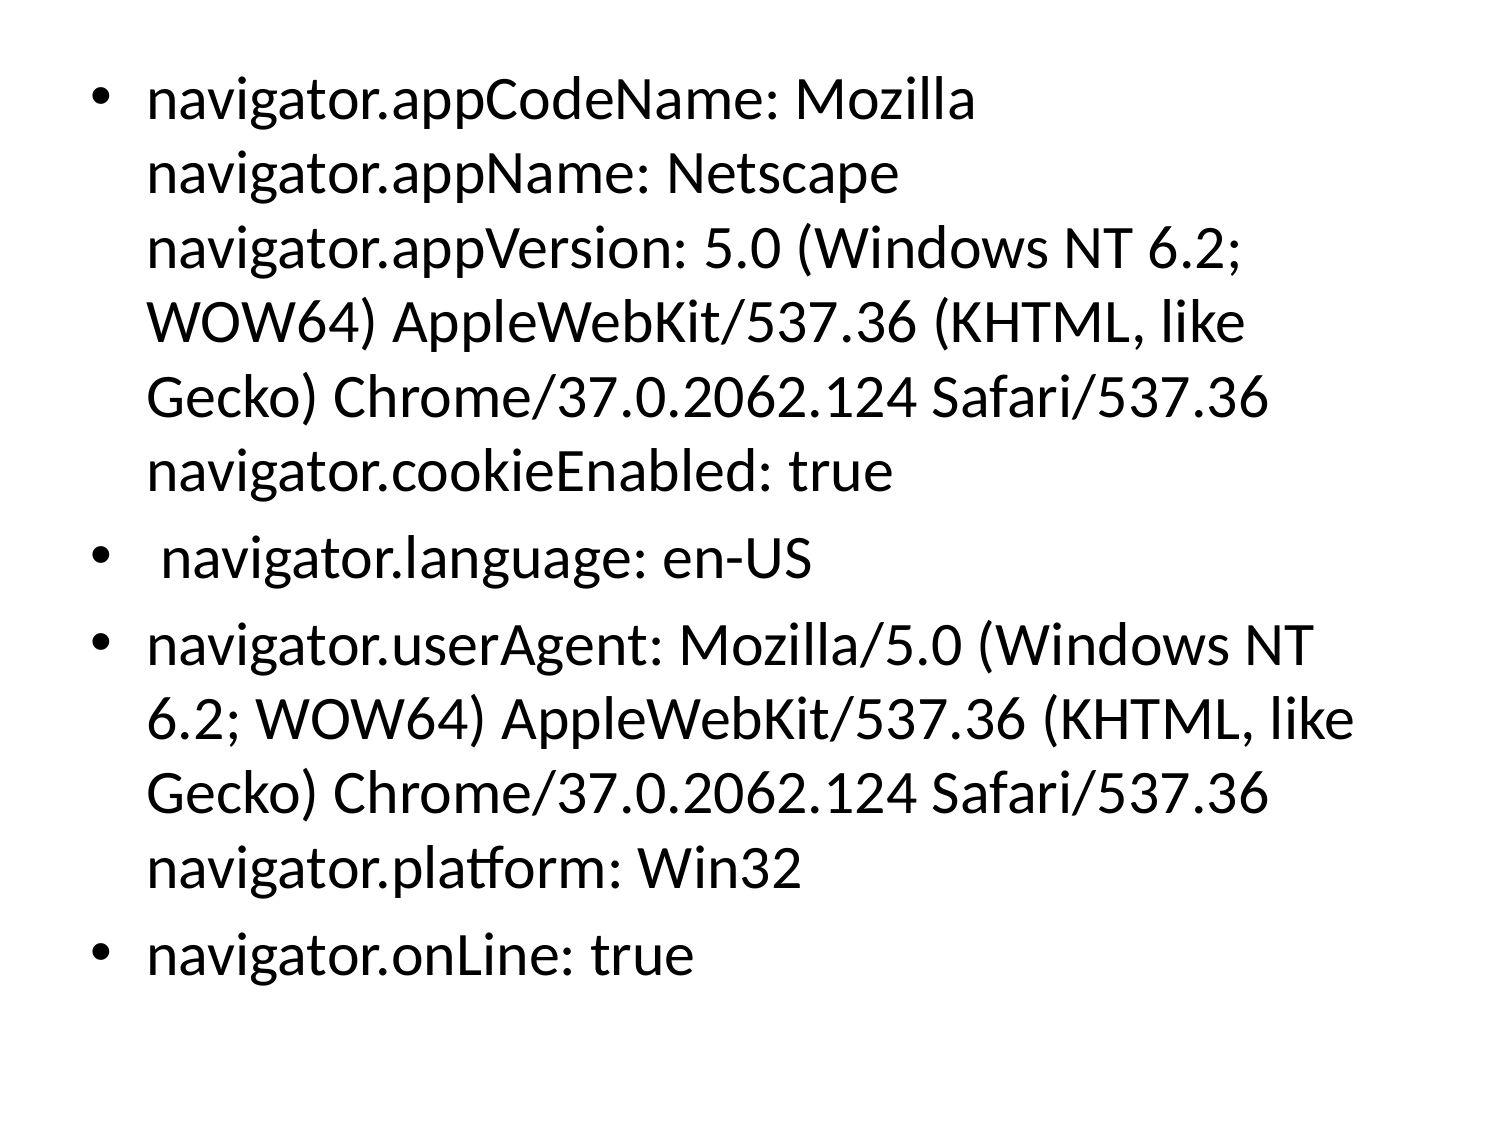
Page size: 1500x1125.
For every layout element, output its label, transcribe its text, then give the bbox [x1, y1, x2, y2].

list navigator.appCodeName: Mozilla navigator.appName: Netscape navigator.appVersion: 5.0 (Windows NT 6.2; WOW64) AppleWebKit/537.36 (KHTML, like Gecko) Chrome/37.0.2062.124 Safari/537.36 navigator.cookieEnabled: true navigator.language: en-US navigator.userAgent: Mozilla/5.0 (Windows NT 6.2; WOW64) AppleWebKit/537.36 (KHTML, like Gecko) Chrome/37.0.2062.124 Safari/537.36 navigator.platform: Win32 navigator.onLine: true [75, 50, 1425, 1005]
